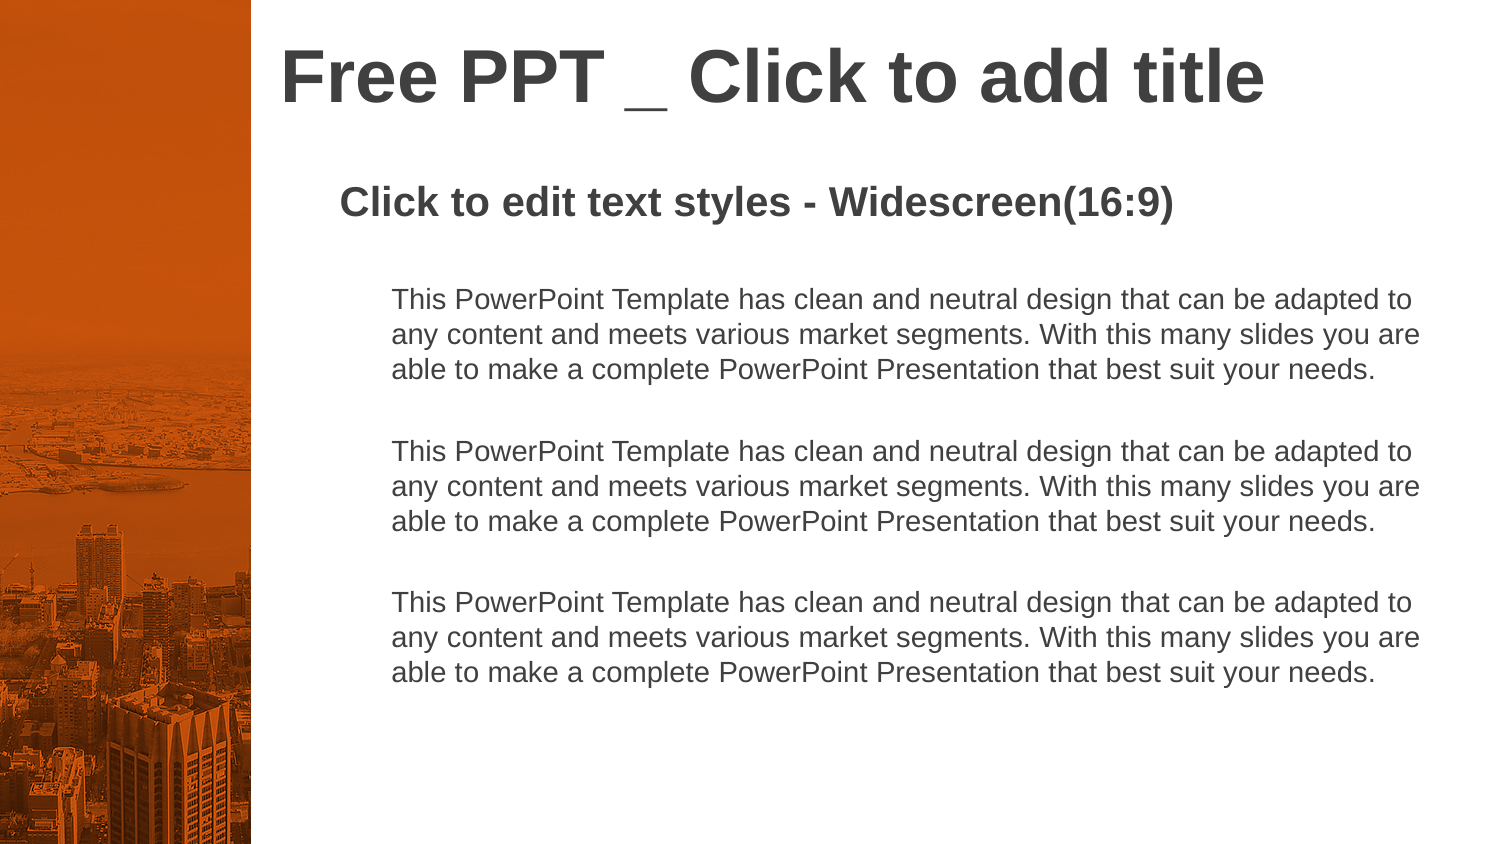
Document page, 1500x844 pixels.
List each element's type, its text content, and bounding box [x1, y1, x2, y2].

list Click to edit text styles - Widescreen(16:9) [324, 161, 1459, 238]
list This PowerPoint Template has clean and neutral design that can be adapted to any content and meets various market segments. With this many slides you are able to make a complete PowerPoint Presentation that best suit your needs. This PowerPoint Template has clean and neutral design that can be adapted to any content and meets various market segments. With this many slides you are able to make a complete PowerPoint Presentation that best suit your needs. This PowerPoint Template has clean and neutral design that can be adapted to any content and meets various market segments. With this many slides you are able to make a complete PowerPoint Presentation that best suit your needs. [326, 273, 1461, 765]
picture [0, 0, 1500, 844]
title Free PPT _ Click to add title [265, 0, 1500, 146]
